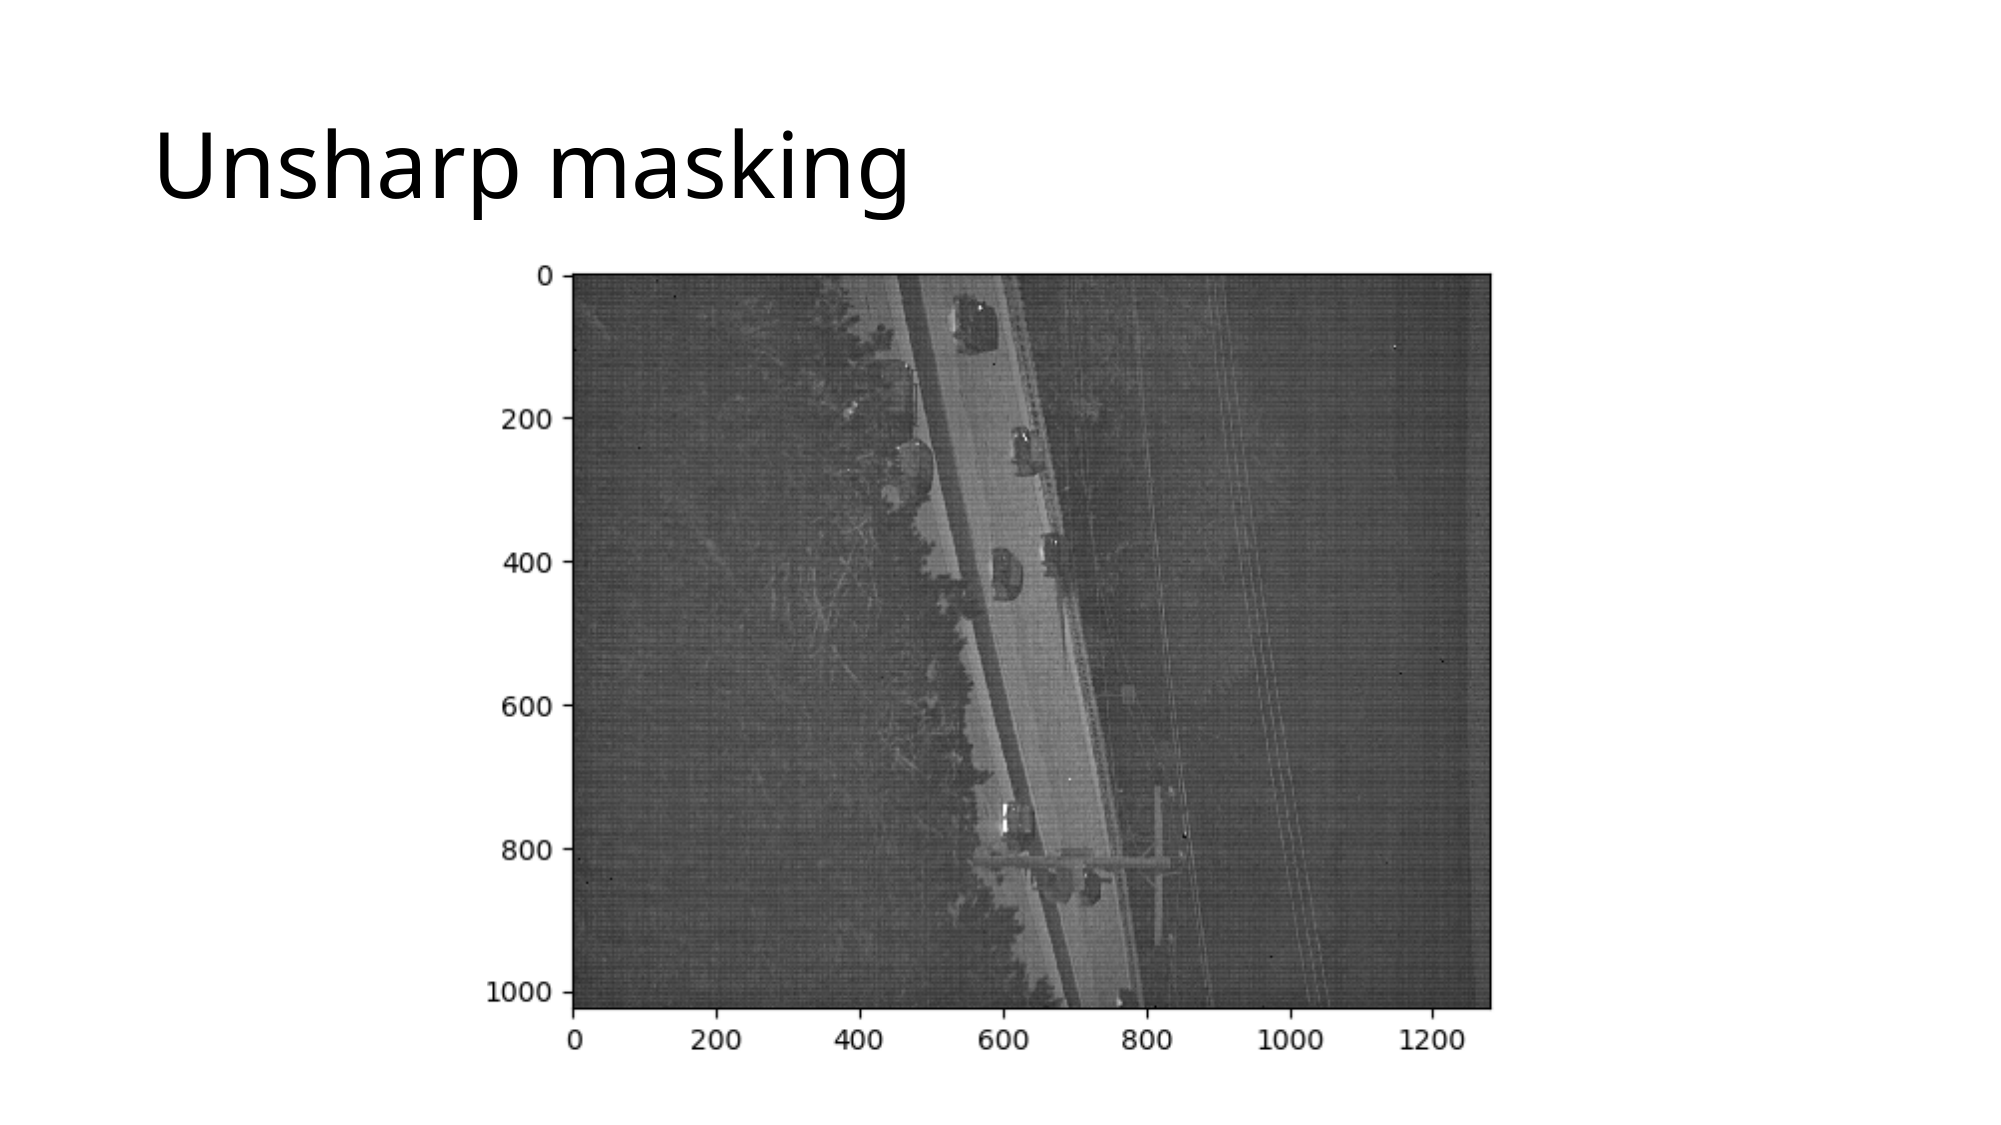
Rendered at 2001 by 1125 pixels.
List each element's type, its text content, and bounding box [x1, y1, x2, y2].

picture [487, 238, 1513, 1066]
title Unsharp masking [137, 59, 1863, 278]
